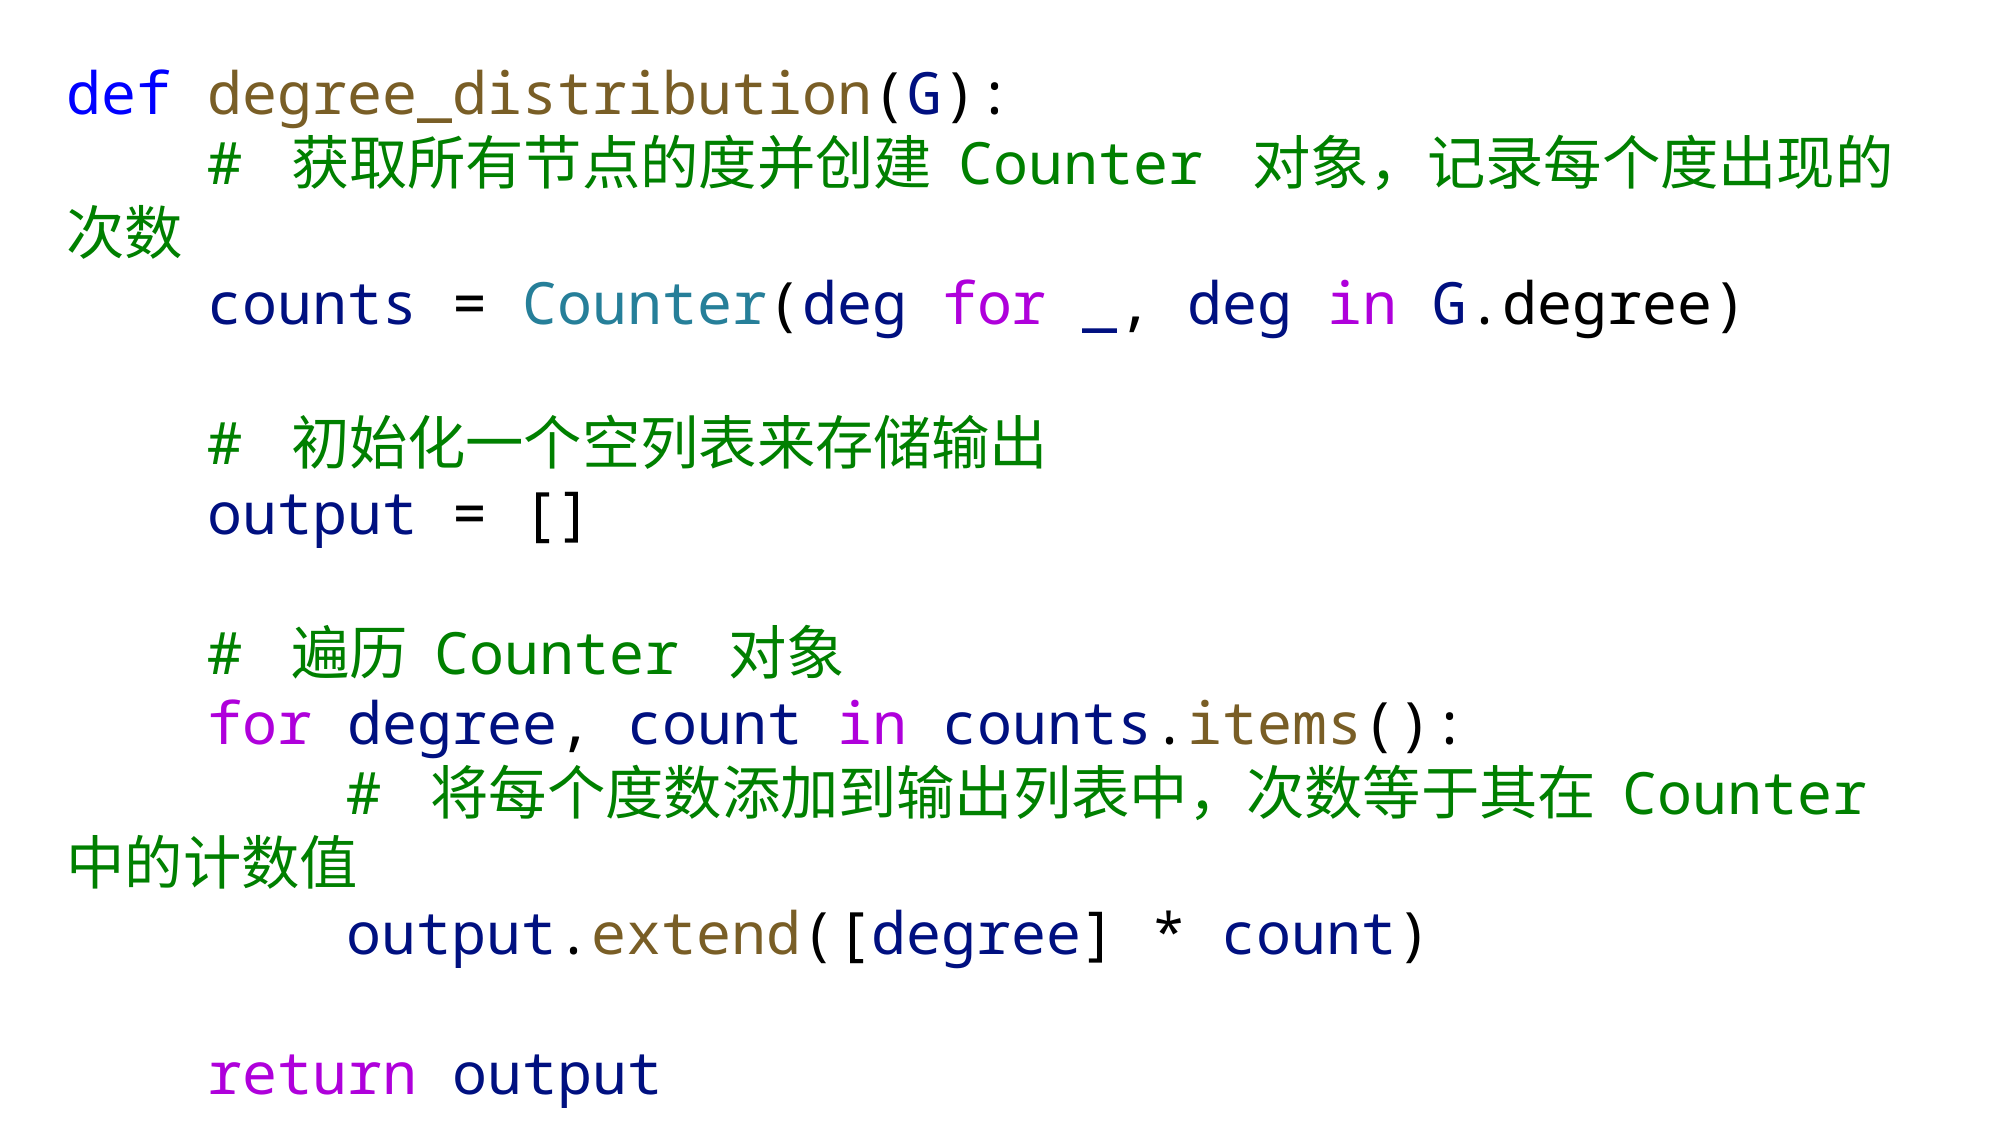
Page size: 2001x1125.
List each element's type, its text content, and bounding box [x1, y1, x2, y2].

text_box def degree_distribution(G): # 获取所有节点的度并创建 Counter 对象，记录每个度出现的次数 counts = Counter(deg for _, deg in G.degree) # 初始化一个空列表来存储输出 output = [] # 遍历 Counter 对象 for degree, count in counts.items(): # 将每个度数添加到输出列表中，次数等于其在 Counter 中的计数值 output.extend([degree] * count) return output [52, 0, 1938, 1114]
